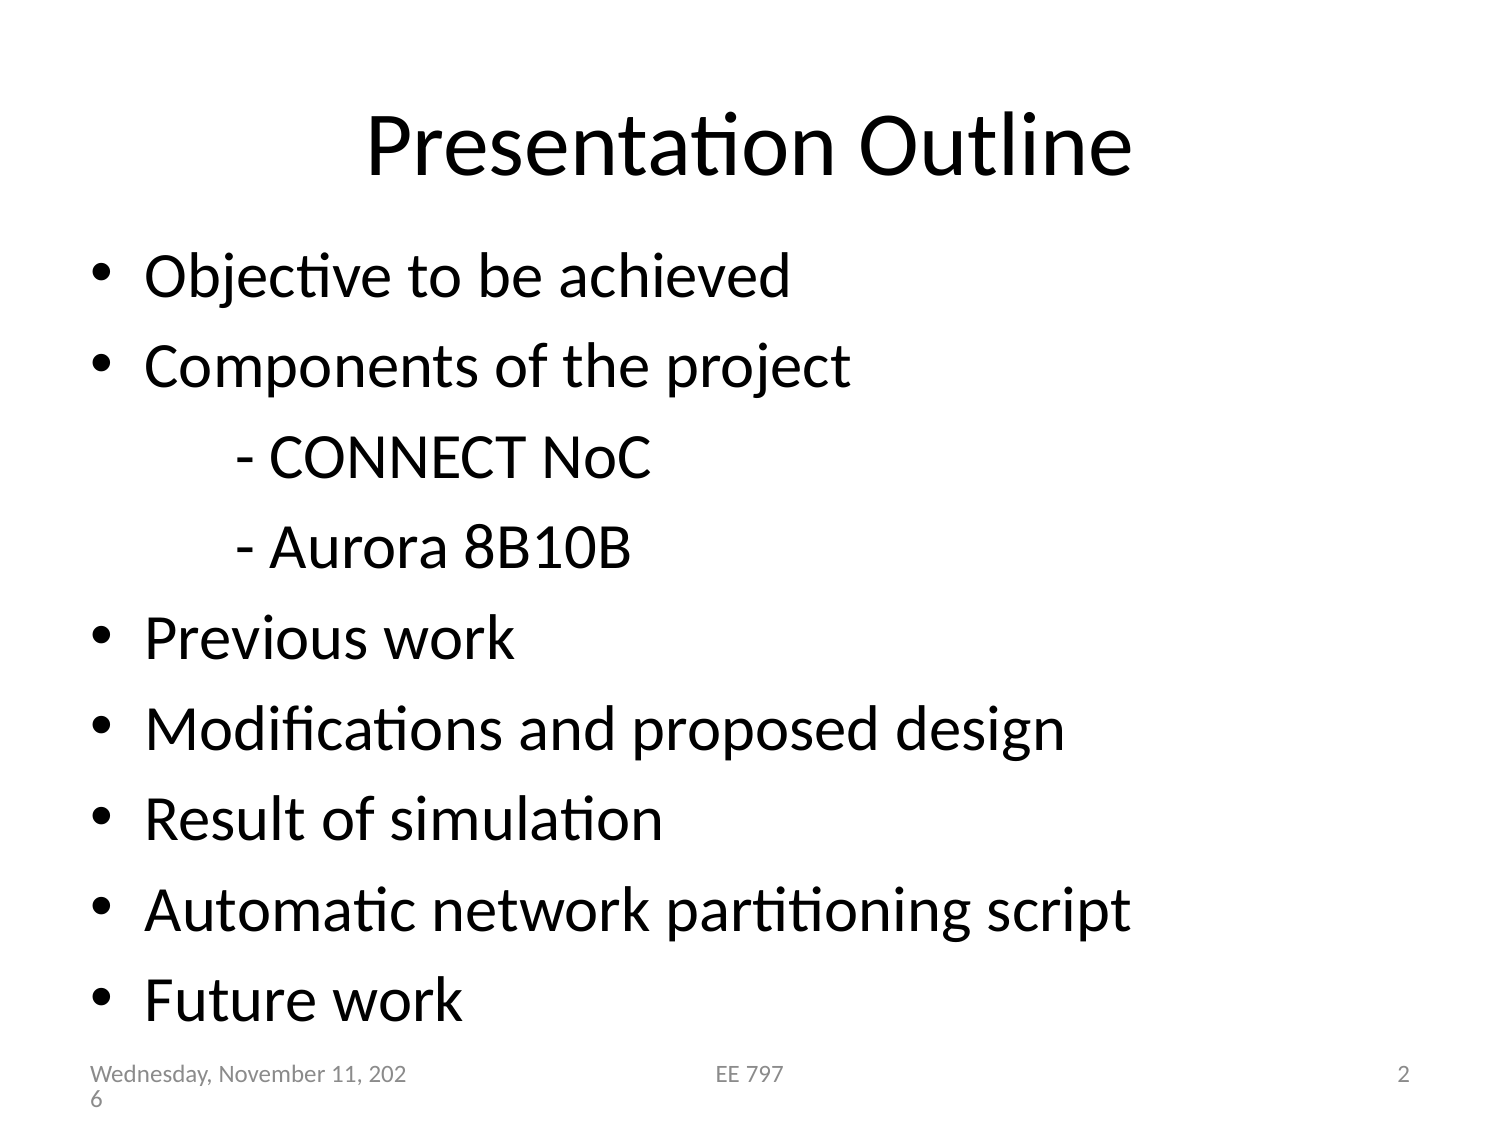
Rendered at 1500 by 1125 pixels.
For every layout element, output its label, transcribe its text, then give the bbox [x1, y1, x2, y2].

list Objective to be achieved Components of the project - CONNECT NoC - Aurora 8B10B Previous work Modifications and proposed design Result of simulation Automatic network partitioning script Future work [75, 224, 1425, 1050]
footer EE 797 [512, 1042, 988, 1103]
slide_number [75, 1042, 425, 1103]
slide_number 2 [1074, 1042, 1425, 1103]
title Presentation Outline [75, 45, 1425, 224]
